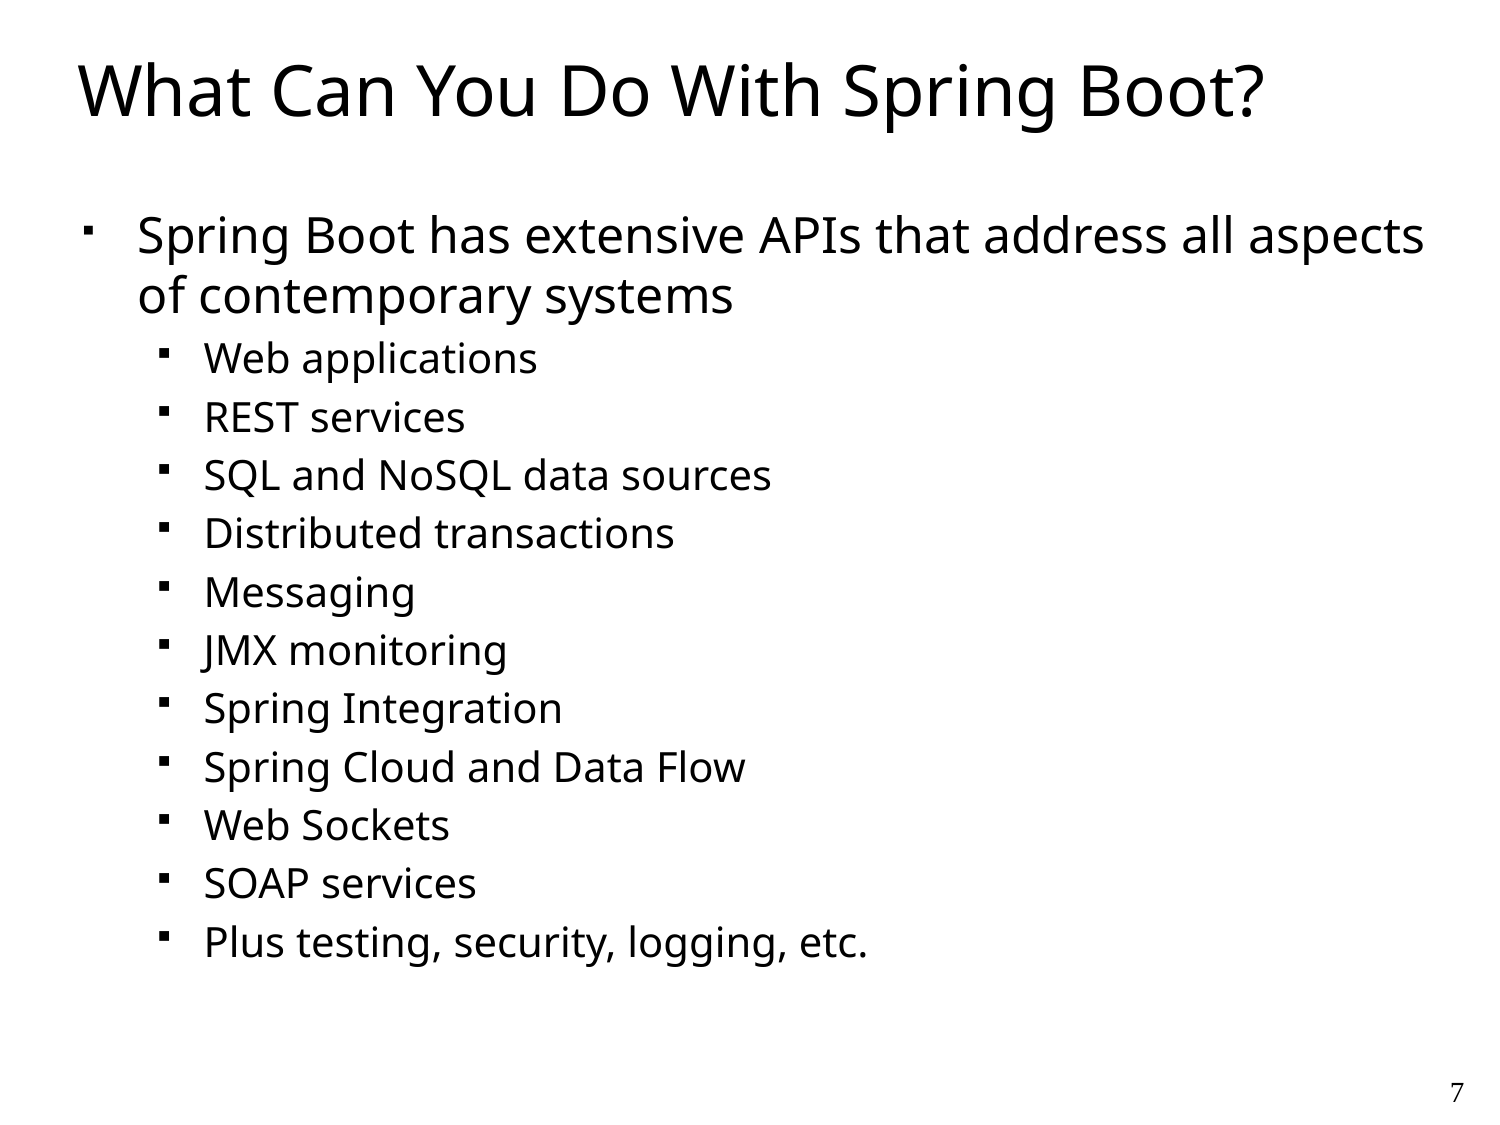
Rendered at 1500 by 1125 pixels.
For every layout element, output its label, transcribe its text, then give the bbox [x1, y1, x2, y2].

list Spring Boot has extensive APIs that address all aspects of contemporary systems Web applications REST services SQL and NoSQL data sources Distributed transactions Messaging JMX monitoring Spring Integration Spring Cloud and Data Flow Web Sockets SOAP services Plus testing, security, logging, etc. [66, 196, 1460, 1007]
title What Can You Do With Spring Boot? [61, 24, 1465, 139]
footer 7 [1417, 1040, 1497, 1117]
